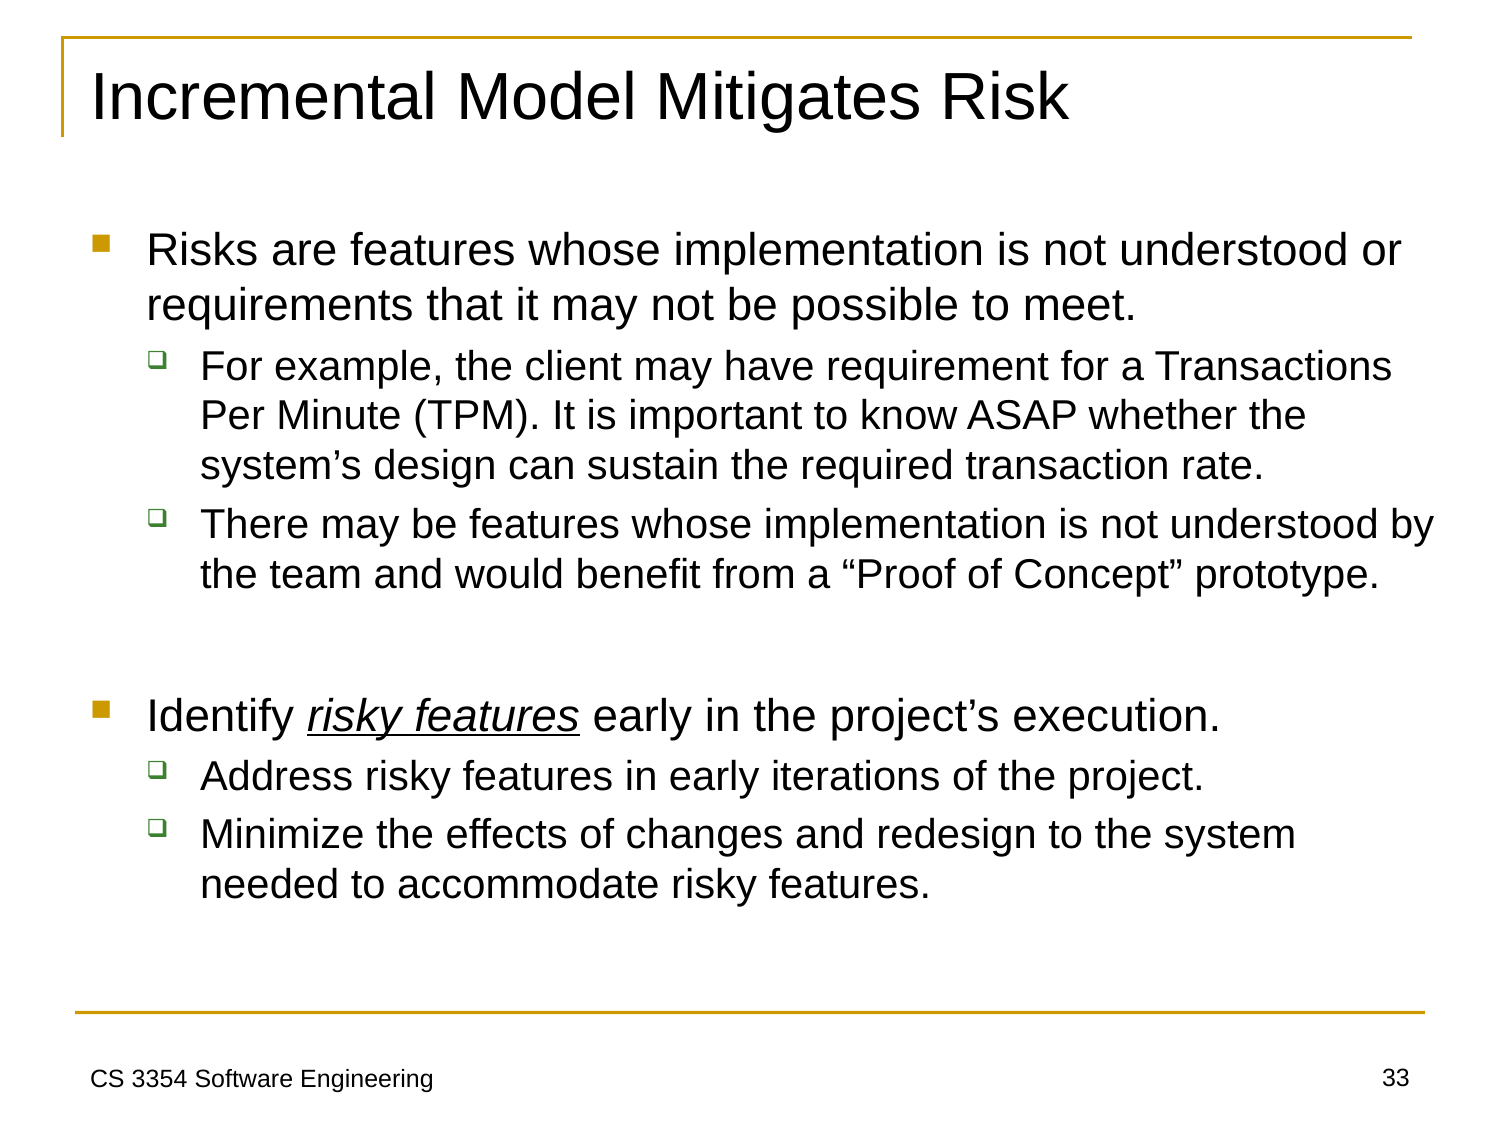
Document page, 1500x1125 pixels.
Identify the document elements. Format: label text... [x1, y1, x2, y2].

title Incremental Model Mitigates Risk [75, 45, 1425, 212]
slide_number 33 [1074, 1024, 1425, 1100]
list Risks are features whose implementation is not understood or requirements that it may not be possible to meet. For example, the client may have requirement for a Transactions Per Minute (TPM). It is important to know ASAP whether the system’s design can sustain the required transaction rate. There may be features whose implementation is not understood by the team and would benefit from a “Proof of Concept” prototype. Identify risky features early in the project’s execution. Address risky features in early iterations of the project. Minimize the effects of changes and redesign to the system needed to accommodate risky features. [75, 212, 1463, 1006]
slide_number CS 3354 Software Engineering [75, 1025, 475, 1100]
